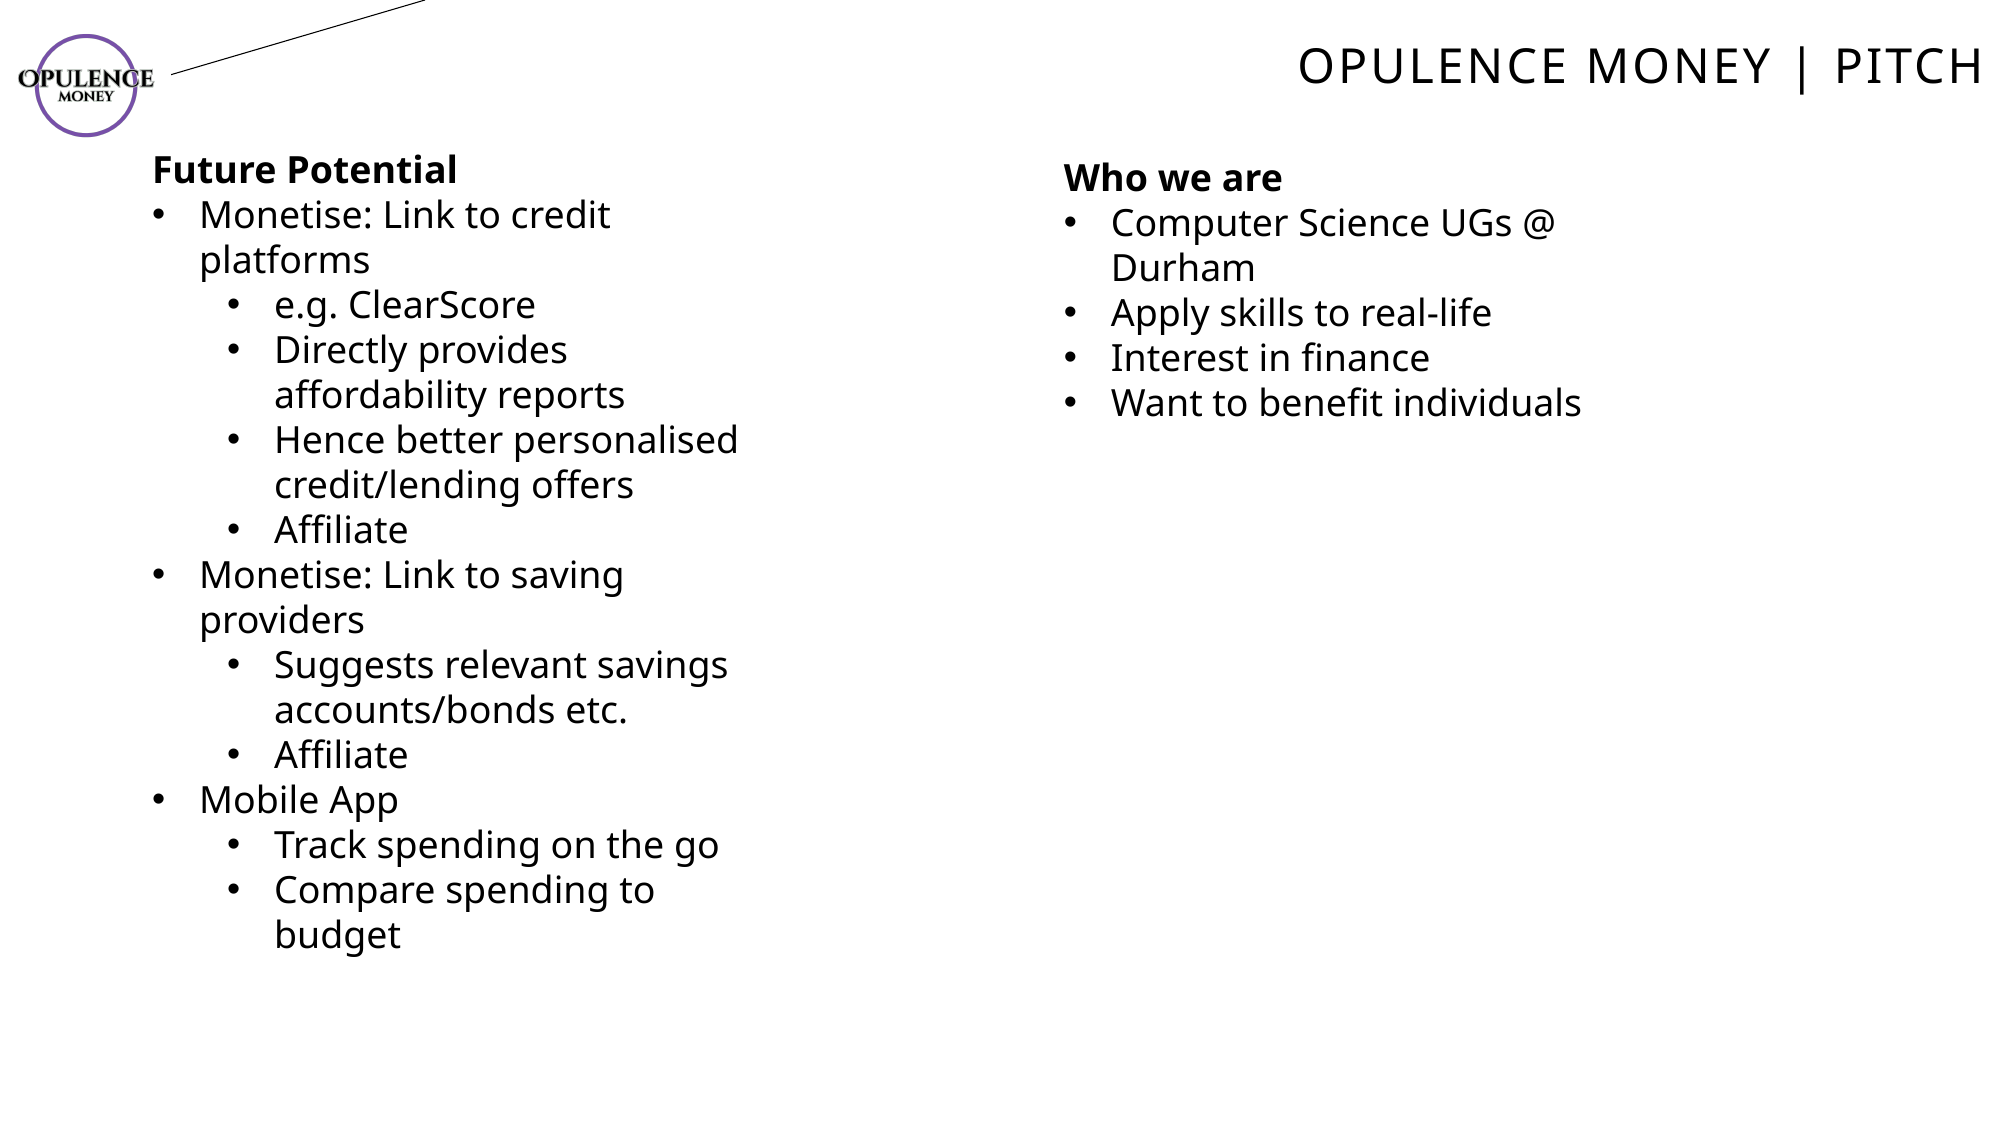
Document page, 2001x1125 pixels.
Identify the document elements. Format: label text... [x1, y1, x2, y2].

text_box Future Potential Monetise: Link to credit platforms e.g. ClearScore Directly provides affordability reports Hence better personalised credit/lending offers Affiliate Monetise: Link to saving providers Suggests relevant savings accounts/bonds etc. Affiliate Mobile App Track spending on the go Compare spending to budget [137, 138, 800, 963]
text_box Opulence money | pitch [1189, 0, 2000, 102]
text_box Who we are Computer Science UGs @ Durham Apply skills to real-life Interest in finance Want to benefit individuals [1049, 146, 1712, 432]
picture [0, 0, 172, 172]
